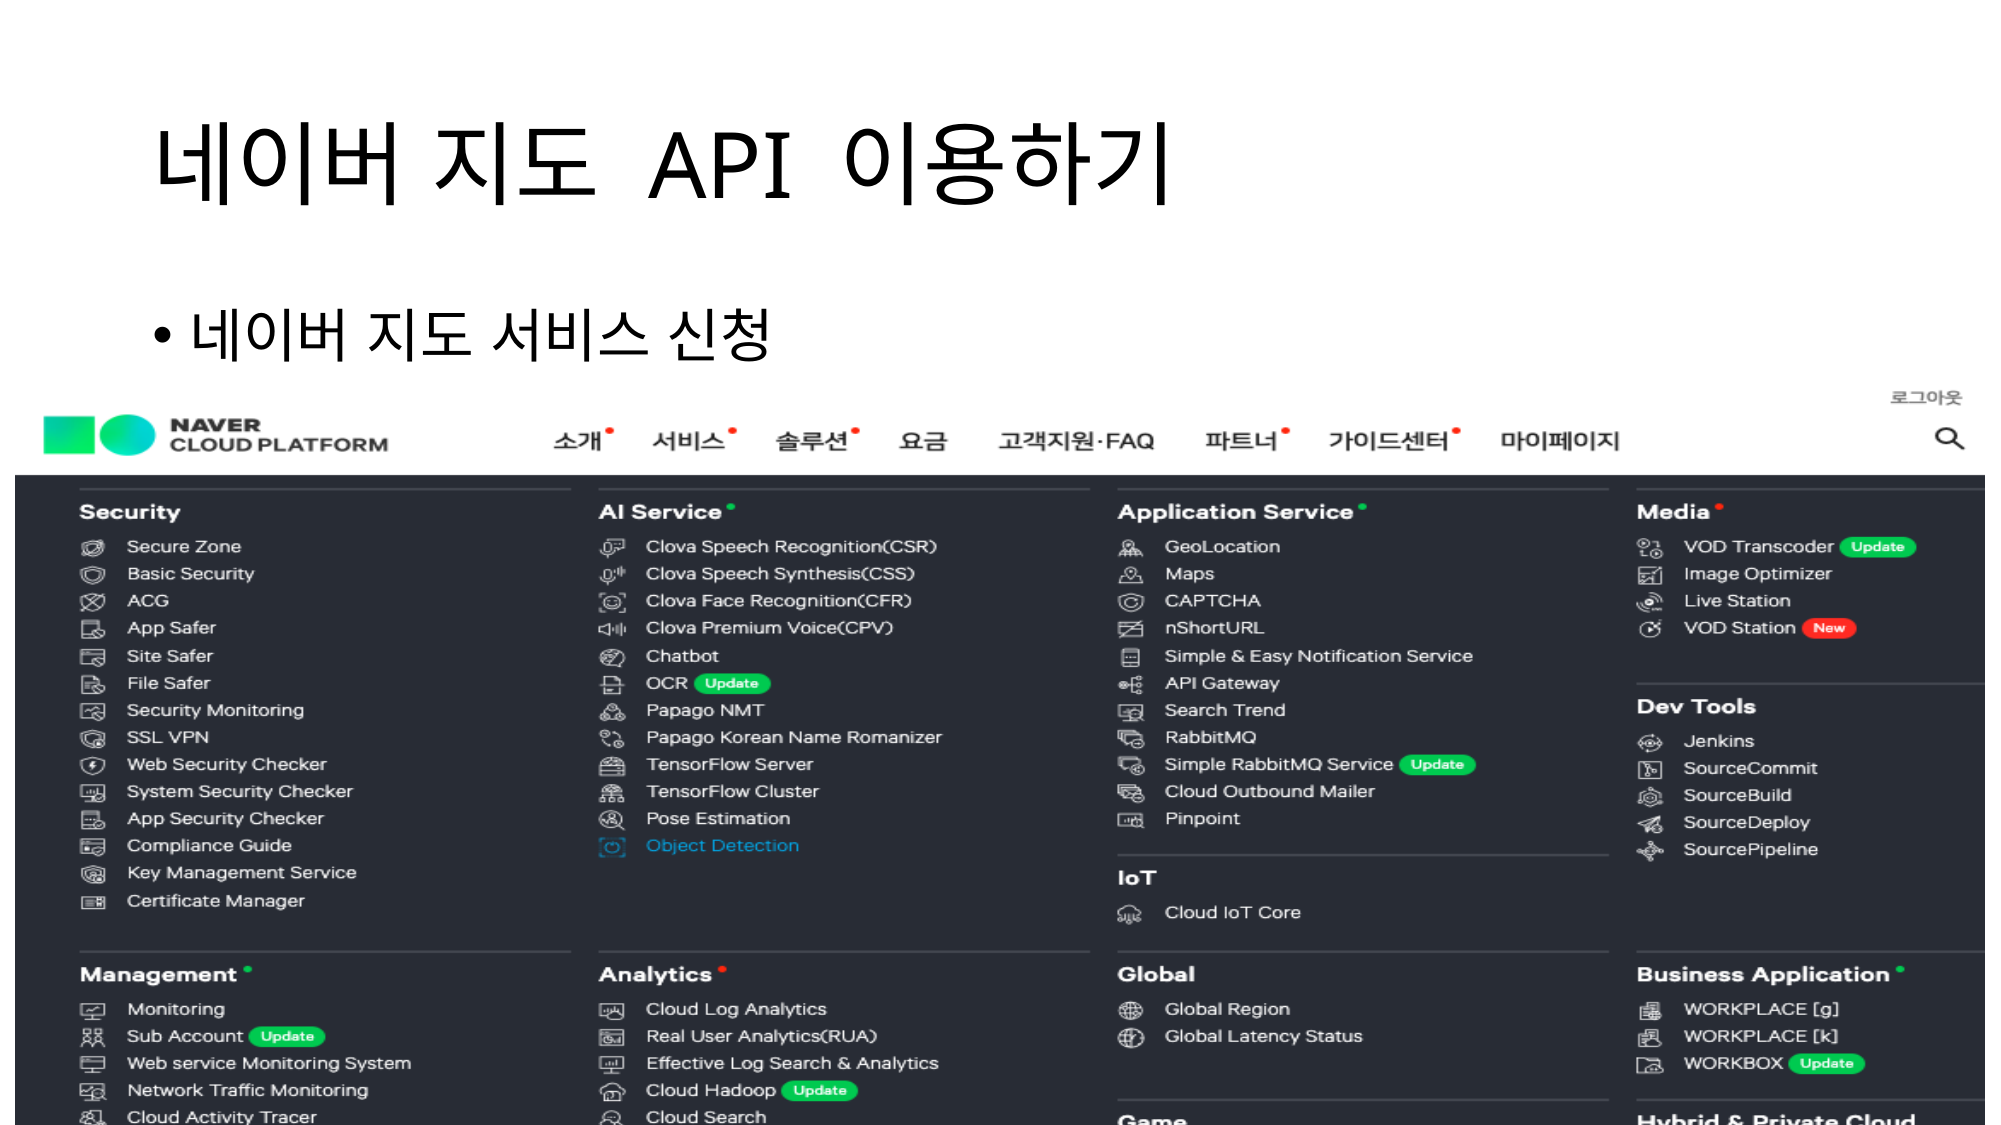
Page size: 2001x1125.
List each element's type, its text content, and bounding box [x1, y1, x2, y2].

title 네이버 지도 API 이용하기 [137, 59, 1863, 278]
list 네이버 지도 서비스 신청 [137, 299, 1863, 385]
picture [14, 385, 1985, 1125]
